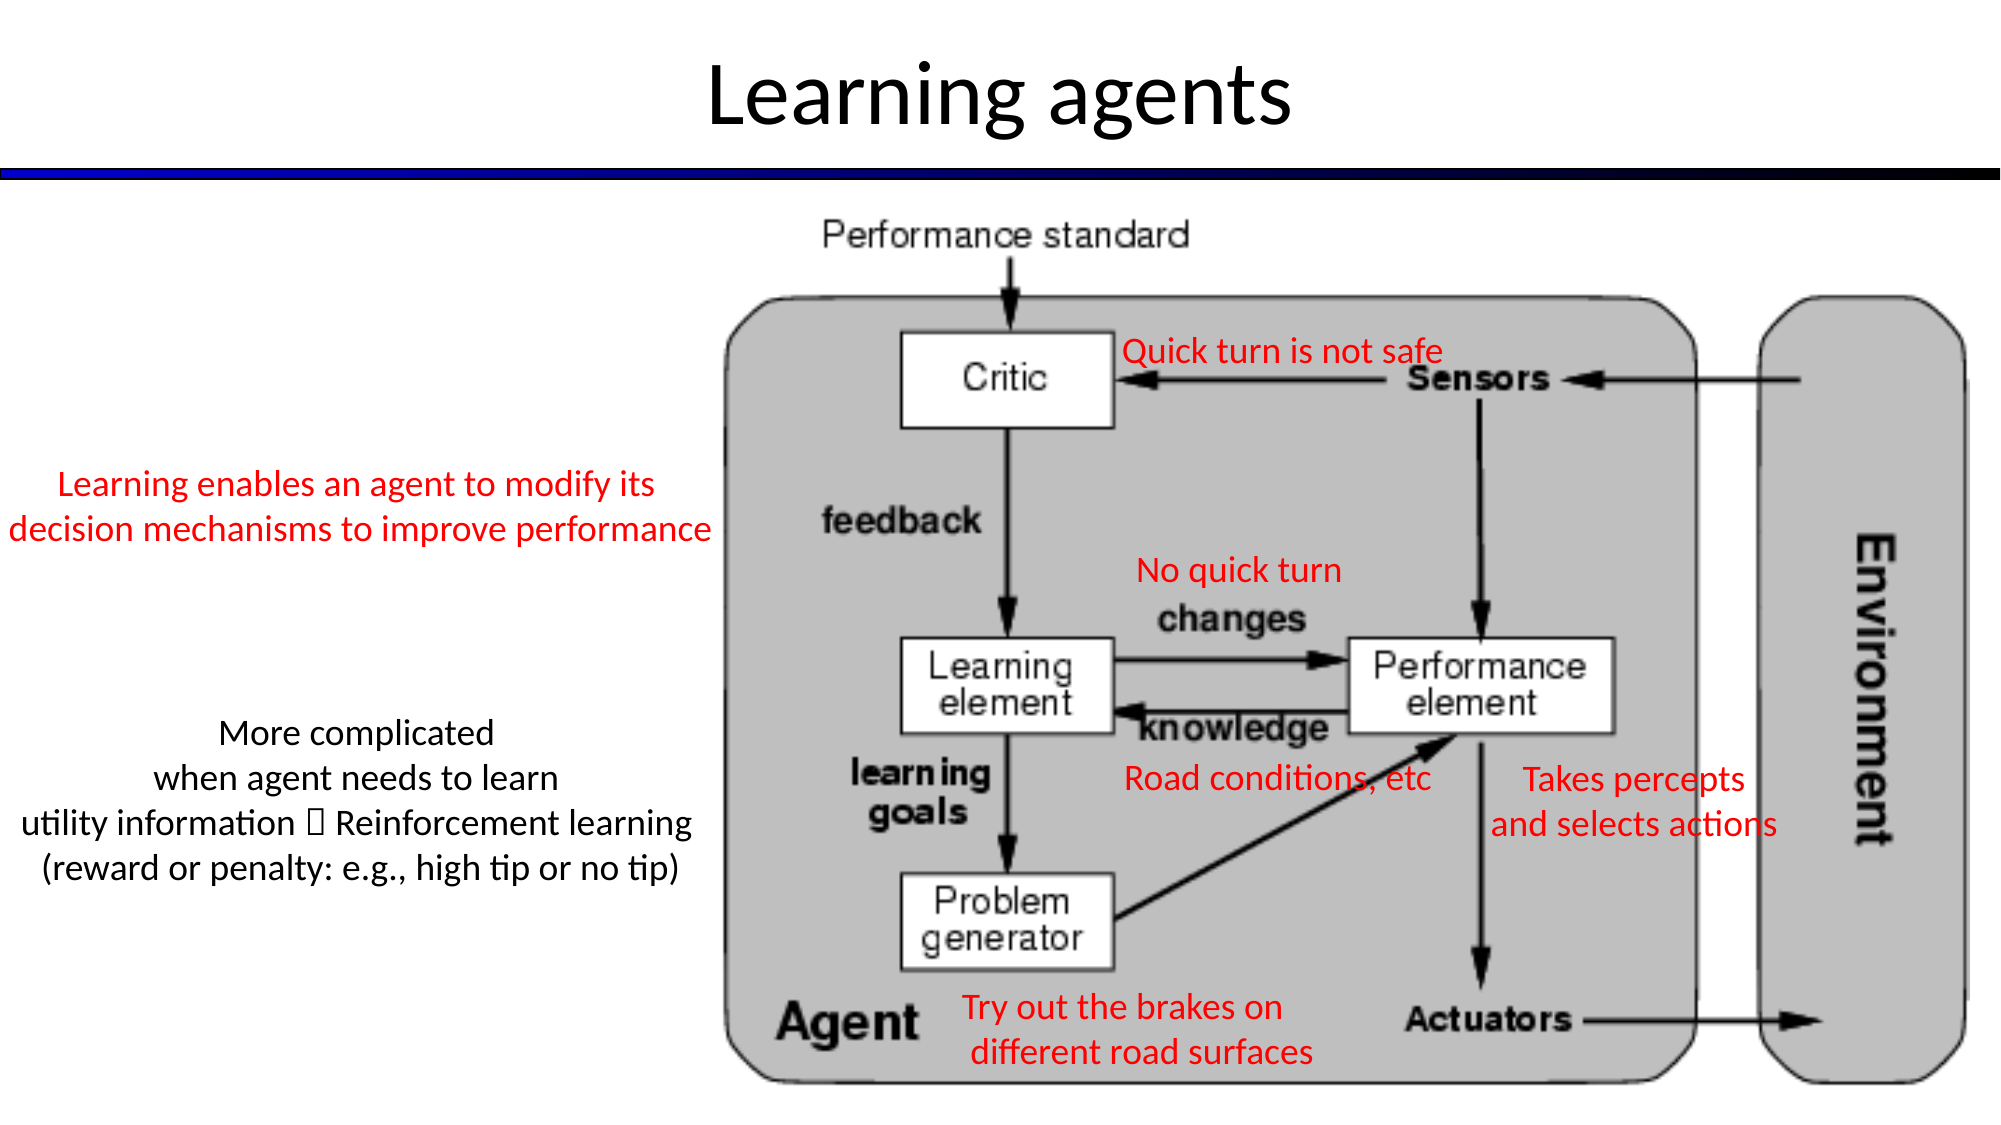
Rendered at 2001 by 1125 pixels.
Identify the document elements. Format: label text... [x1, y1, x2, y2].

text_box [719, 212, 1970, 1091]
title Learning agents [0, 0, 2000, 176]
text_box Learning enables an agent to modify its decision mechanisms to improve performance [0, 451, 714, 557]
text_box More complicated when agent needs to learn utility information  Reinforcement learning (reward or penalty: e.g., high tip or no tip) [0, 700, 714, 896]
